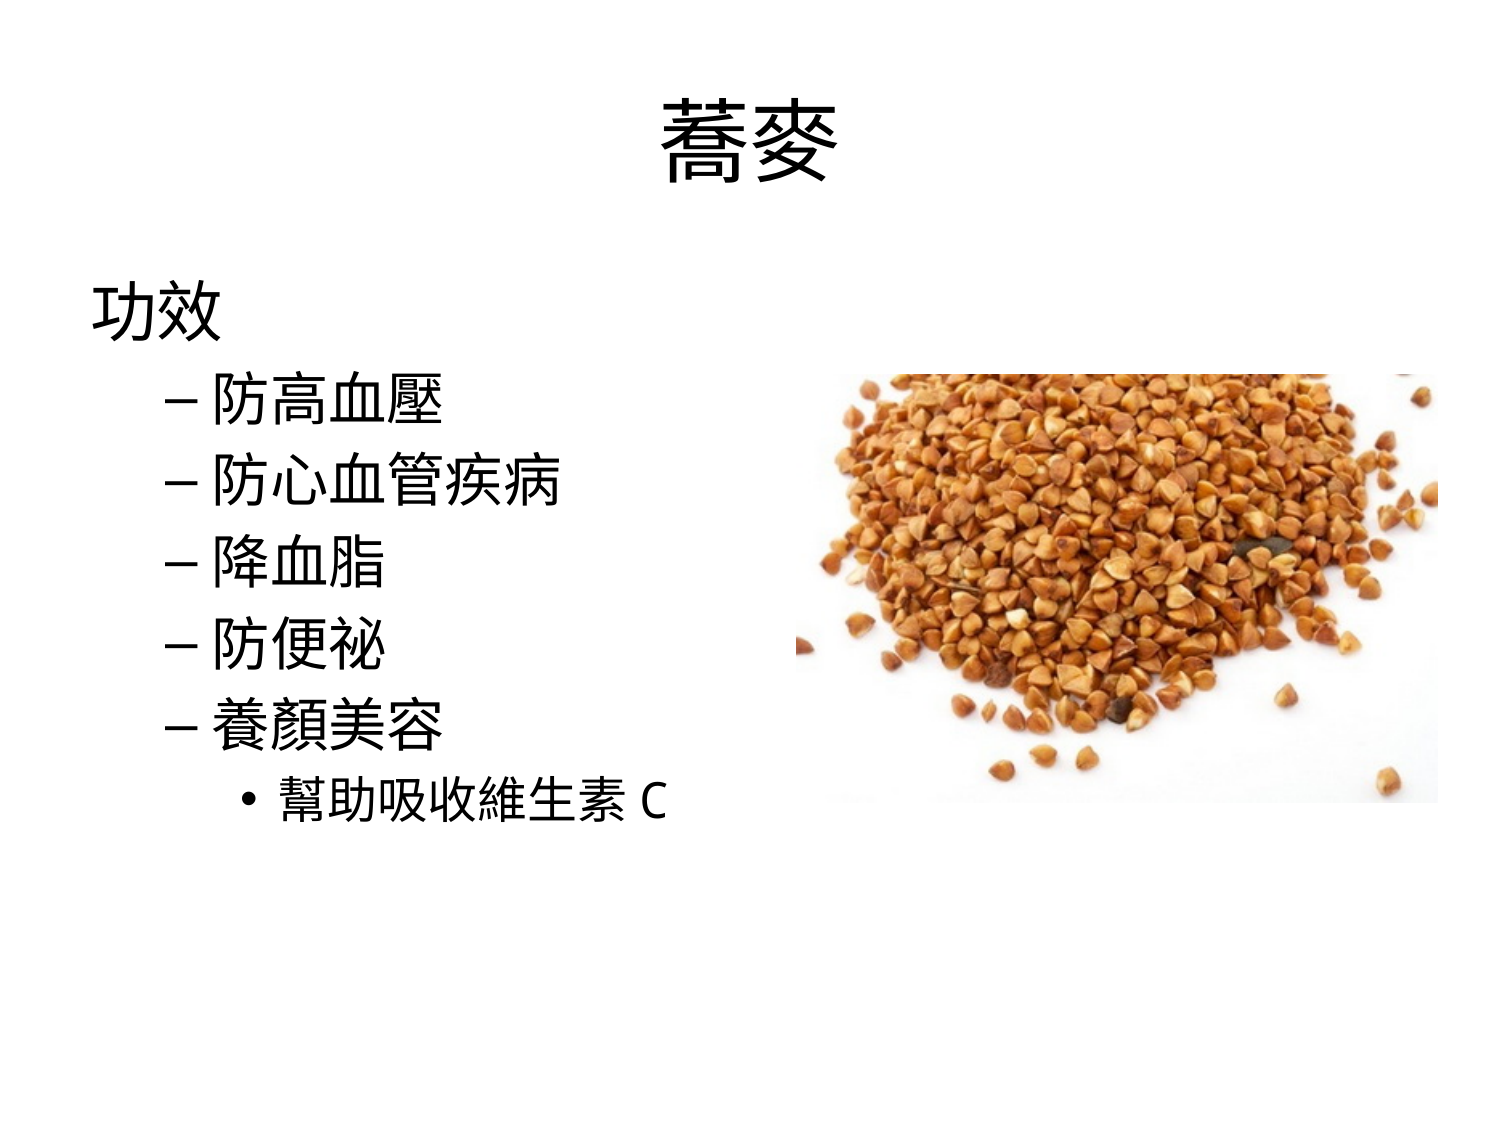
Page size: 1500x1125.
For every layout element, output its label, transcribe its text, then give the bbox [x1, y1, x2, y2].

picture [796, 374, 1438, 803]
list 功效 防高血壓 防心血管疾病 降血脂 防便祕 養顏美容 幫助吸收維生素C [75, 262, 1425, 1005]
title 蕎麥 [75, 45, 1425, 233]
